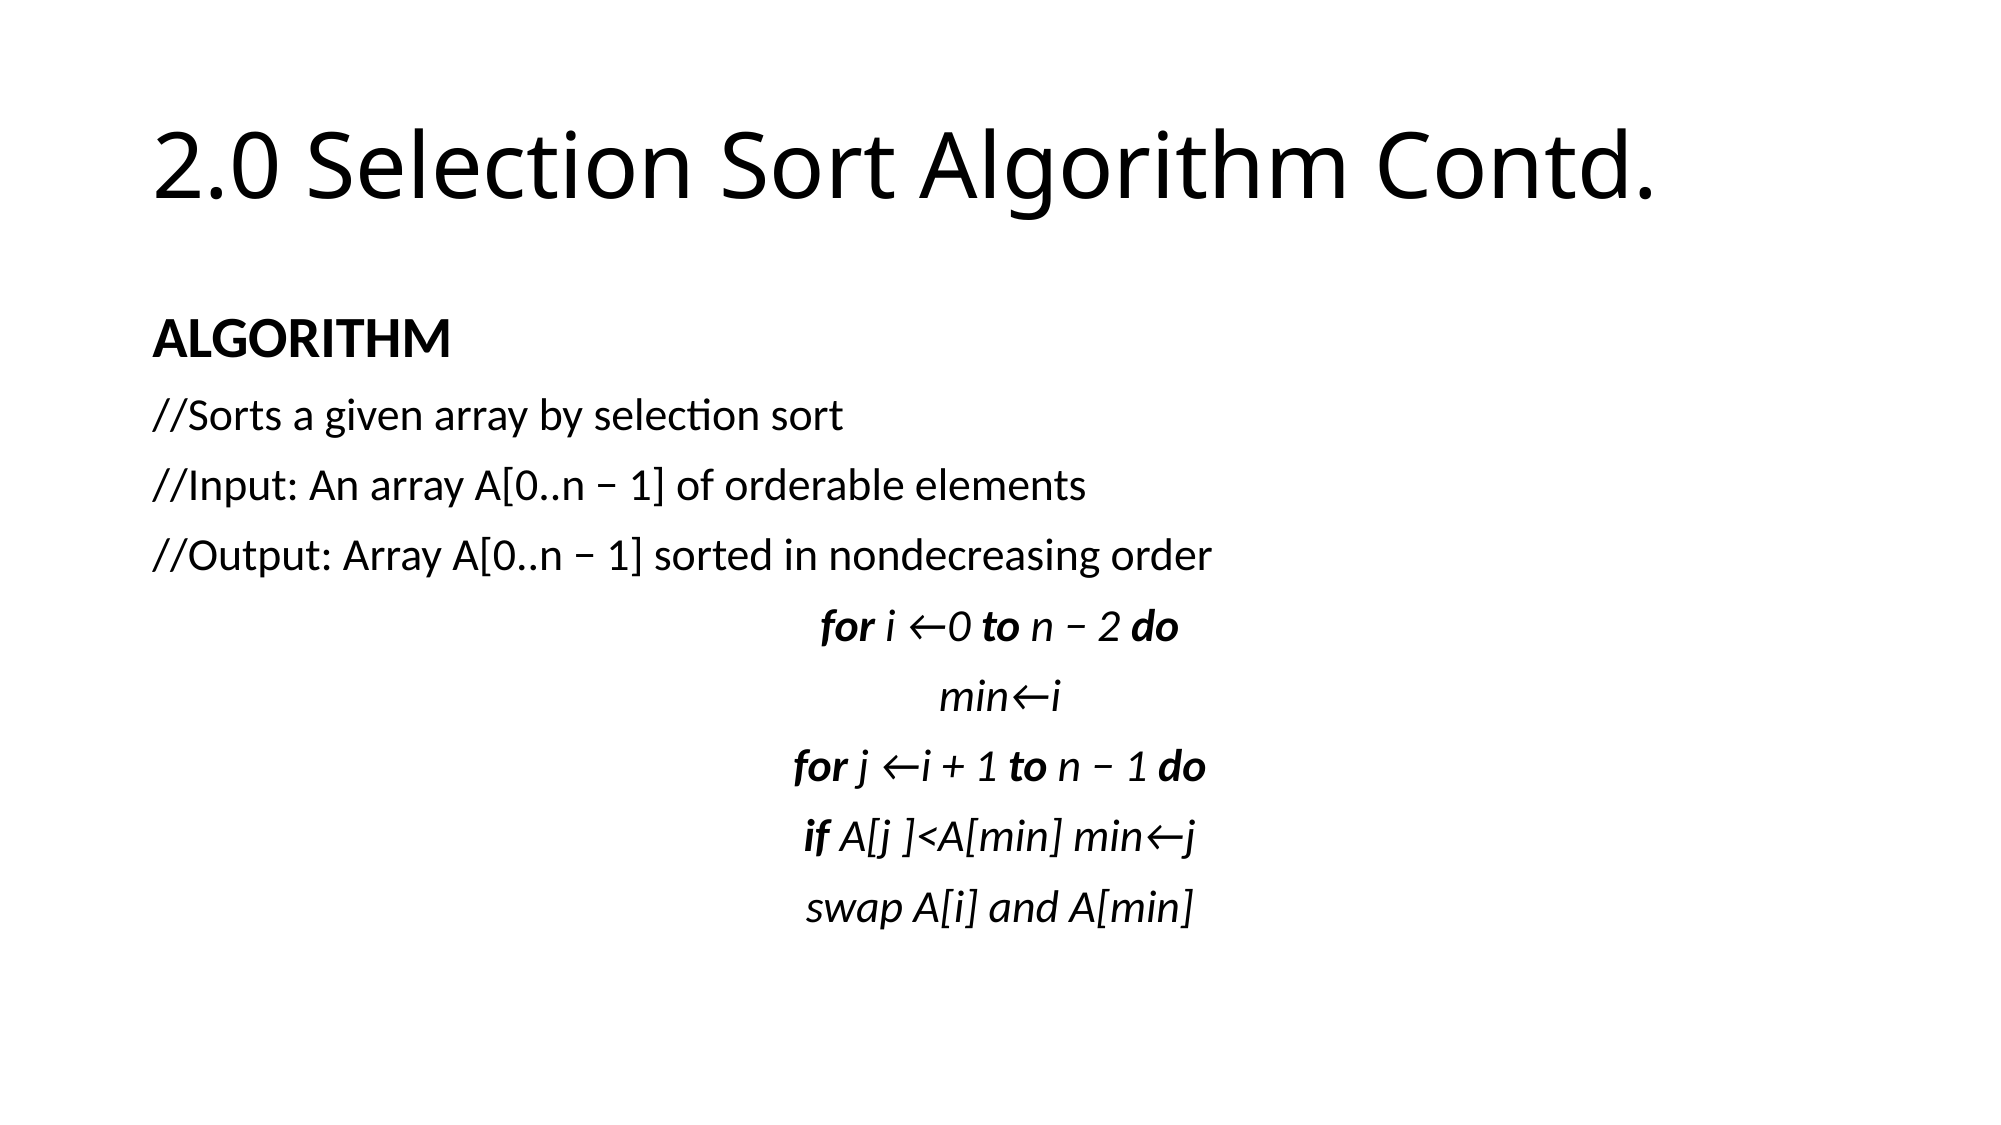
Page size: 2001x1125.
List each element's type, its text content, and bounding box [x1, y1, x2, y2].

title 2.0 Selection Sort Algorithm Contd. [137, 59, 1863, 278]
list ALGORITHM //Sorts a given array by selection sort //Input: An array A[0..n − 1] of orderable elements //Output: Array A[0..n − 1] sorted in nondecreasing order for i ←0 to n − 2 do min←i for j ←i + 1 to n − 1 do if A[j ]<A[min] min←j swap A[i] and A[min] [137, 299, 1863, 1014]
